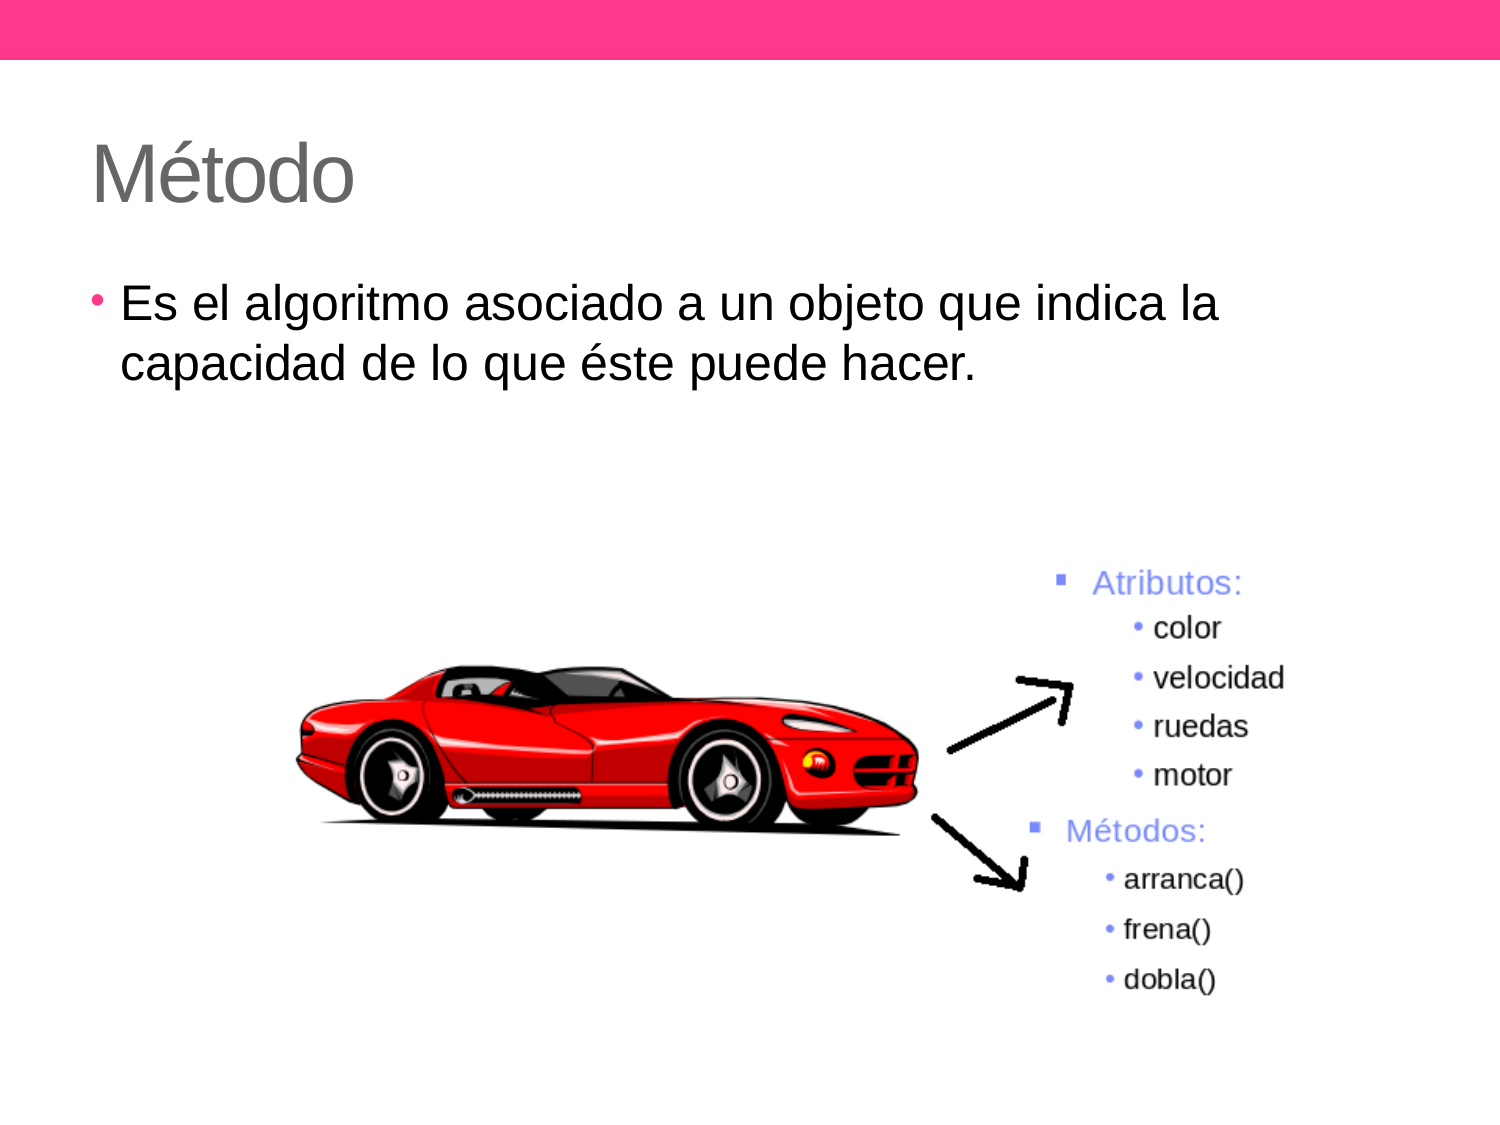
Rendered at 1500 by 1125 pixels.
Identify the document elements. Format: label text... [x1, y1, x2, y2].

list Es el algoritmo asociado a un objeto que indica la capacidad de lo que éste puede hacer. [75, 262, 1425, 1063]
picture [265, 562, 1296, 1009]
title Método [75, 87, 1425, 250]
